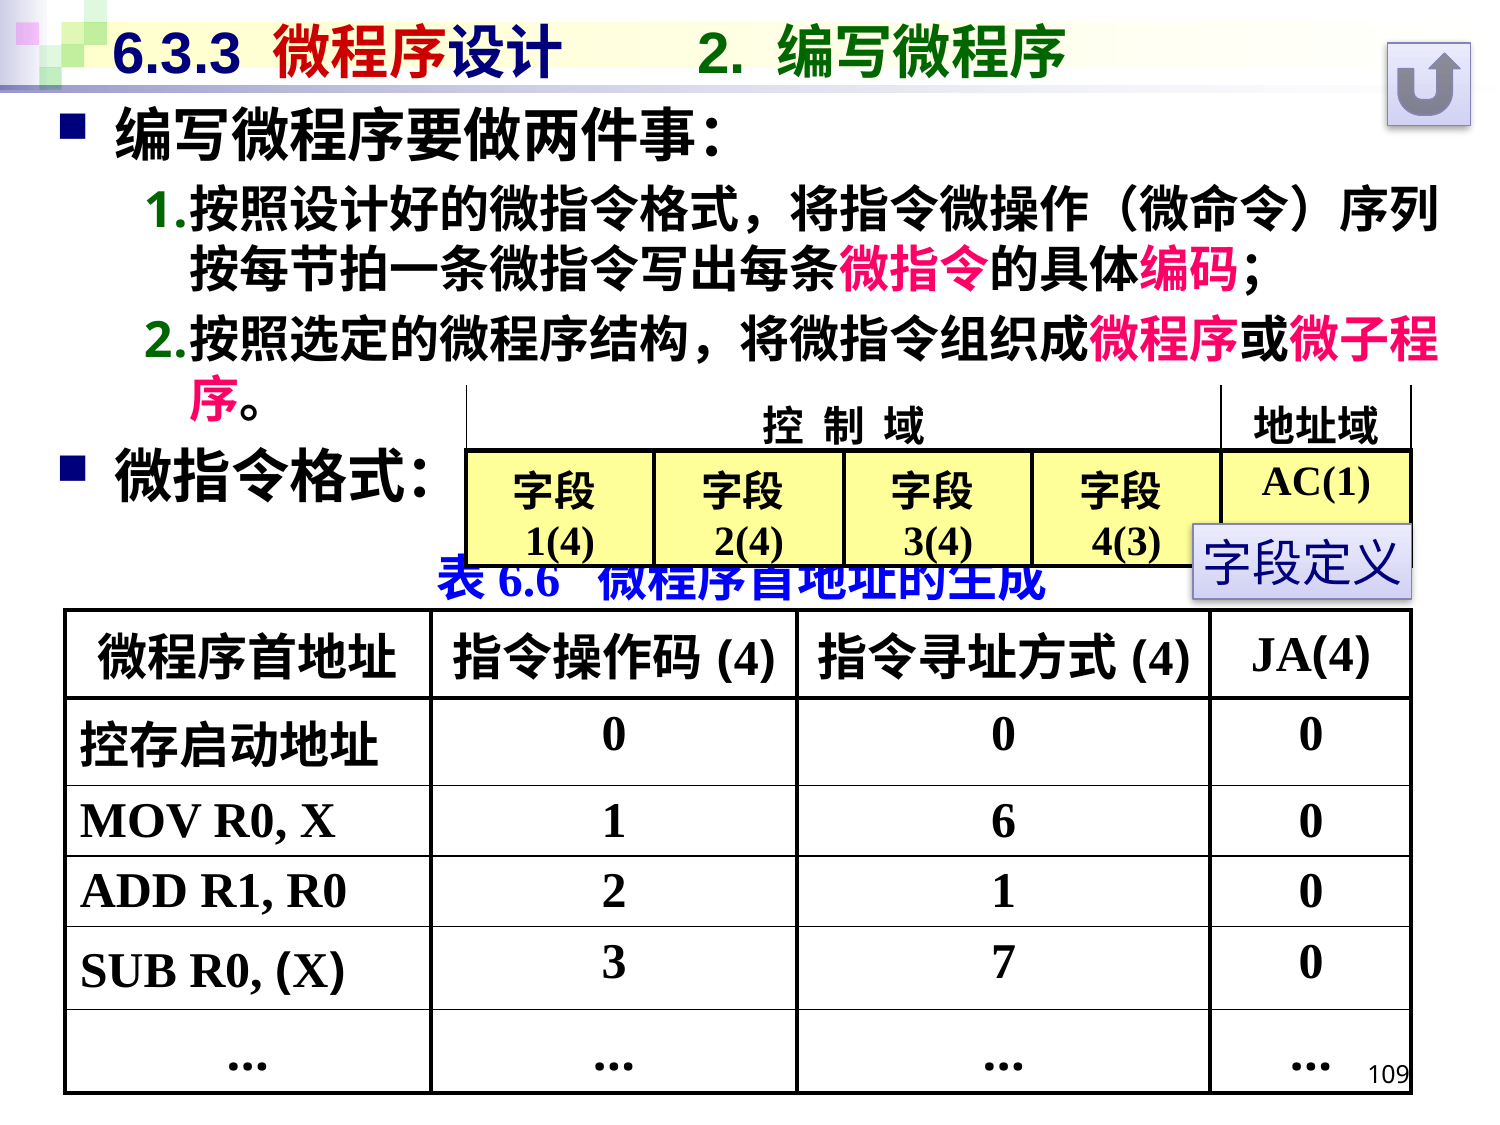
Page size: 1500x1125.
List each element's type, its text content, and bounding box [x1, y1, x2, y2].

table_cell MOV R0, X [67, 786, 429, 855]
table_cell 字段4(3) [1034, 453, 1219, 564]
table_cell 0 [433, 700, 795, 785]
title 6.3.3 微程序设计 2. 编写微程序 [97, 7, 1483, 89]
table_header 地址域 [1222, 385, 1410, 448]
slide_number 109 [1074, 1024, 1426, 1101]
table_cell … [1212, 1010, 1409, 1091]
table_cell … [433, 1010, 795, 1091]
table_cell 字段2(4) [656, 453, 842, 564]
table_cell 0 [799, 700, 1208, 785]
text_box [1387, 42, 1471, 126]
table_cell … [67, 1010, 429, 1091]
table_header 控 制 域 [467, 385, 1220, 448]
table_cell SUB R0, (X) [67, 927, 429, 1009]
table_cell 6 [799, 786, 1208, 855]
table_cell … [799, 1010, 1208, 1091]
table_cell 0 [1212, 857, 1409, 926]
table_cell 1 [799, 857, 1208, 926]
table_cell 0 [1212, 700, 1409, 785]
table_header JA(4) [1212, 612, 1409, 696]
list 编写微程序要做两件事： 按照设计好的微指令格式，将指令微操作（微命令）序列按每节拍一条微指令写出每条微指令的具体编码； 按照选定的微程序结构，将微指令组织成微程序或微子程序。 微指令格式： [40, 89, 1483, 552]
text_box 表6.6 微程序首地址的生成 [421, 538, 1074, 614]
table_header 微程序首地址 [67, 612, 429, 696]
table_cell 1 [433, 786, 795, 855]
table_cell AC(1) [1223, 453, 1409, 521]
table_cell ADD R1, R0 [67, 857, 429, 926]
table_cell 控存启动地址 [67, 700, 429, 785]
table_cell 字段1(4) [468, 453, 652, 564]
table_header 指令寻址方式(4) [799, 612, 1208, 696]
table_cell 0 [1212, 927, 1409, 1009]
table_cell 7 [799, 927, 1208, 1009]
table_cell 2 [433, 857, 795, 926]
table_header 指令操作码(4) [433, 614, 795, 696]
table_cell 0 [1212, 786, 1409, 855]
table_cell 3 [433, 927, 795, 1009]
text_box 字段定义 [1192, 523, 1412, 600]
table_cell 字段3(4) [846, 453, 1030, 564]
